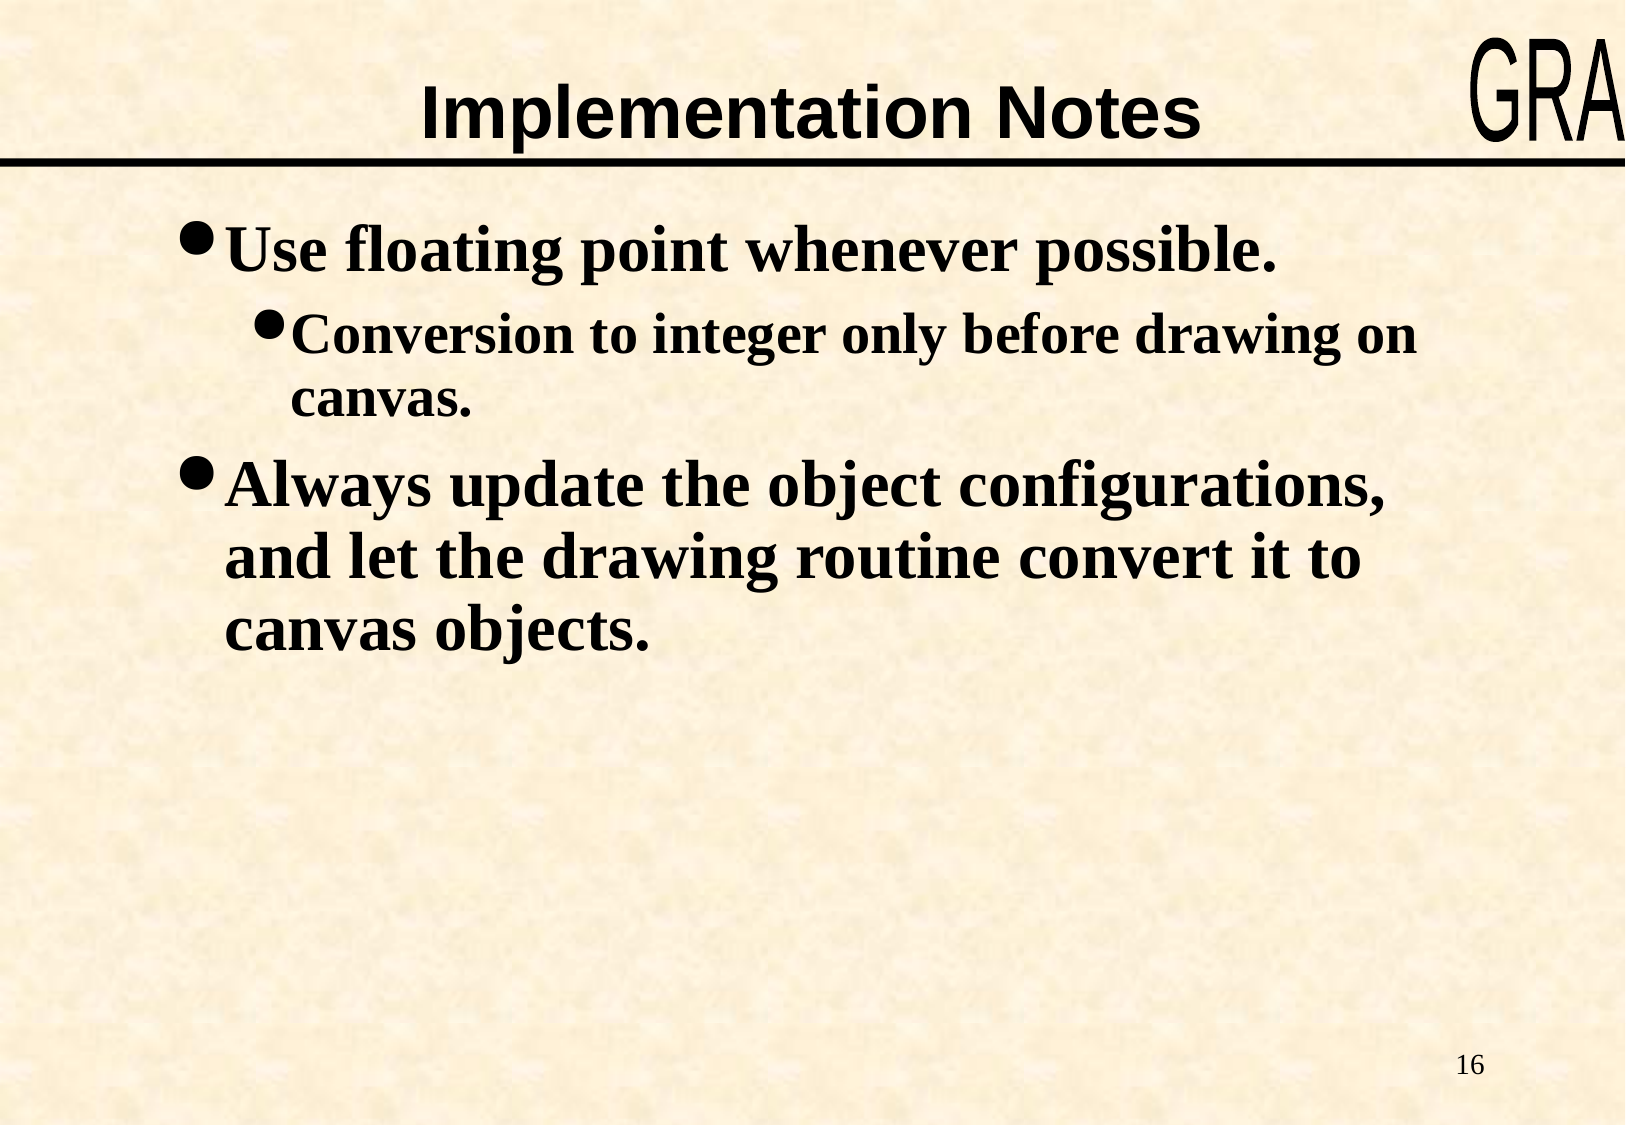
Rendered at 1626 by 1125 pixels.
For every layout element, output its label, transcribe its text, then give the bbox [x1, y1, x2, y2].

slide_number 16 [1162, 1025, 1500, 1100]
picture [0, 0, 1626, 1125]
list Use floating point whenever possible. Conversion to integer only before drawing on canvas. Always update the object configurations, and let the drawing routine convert it to canvas objects. [162, 206, 1463, 1044]
title Implementation Notes [137, 12, 1488, 163]
